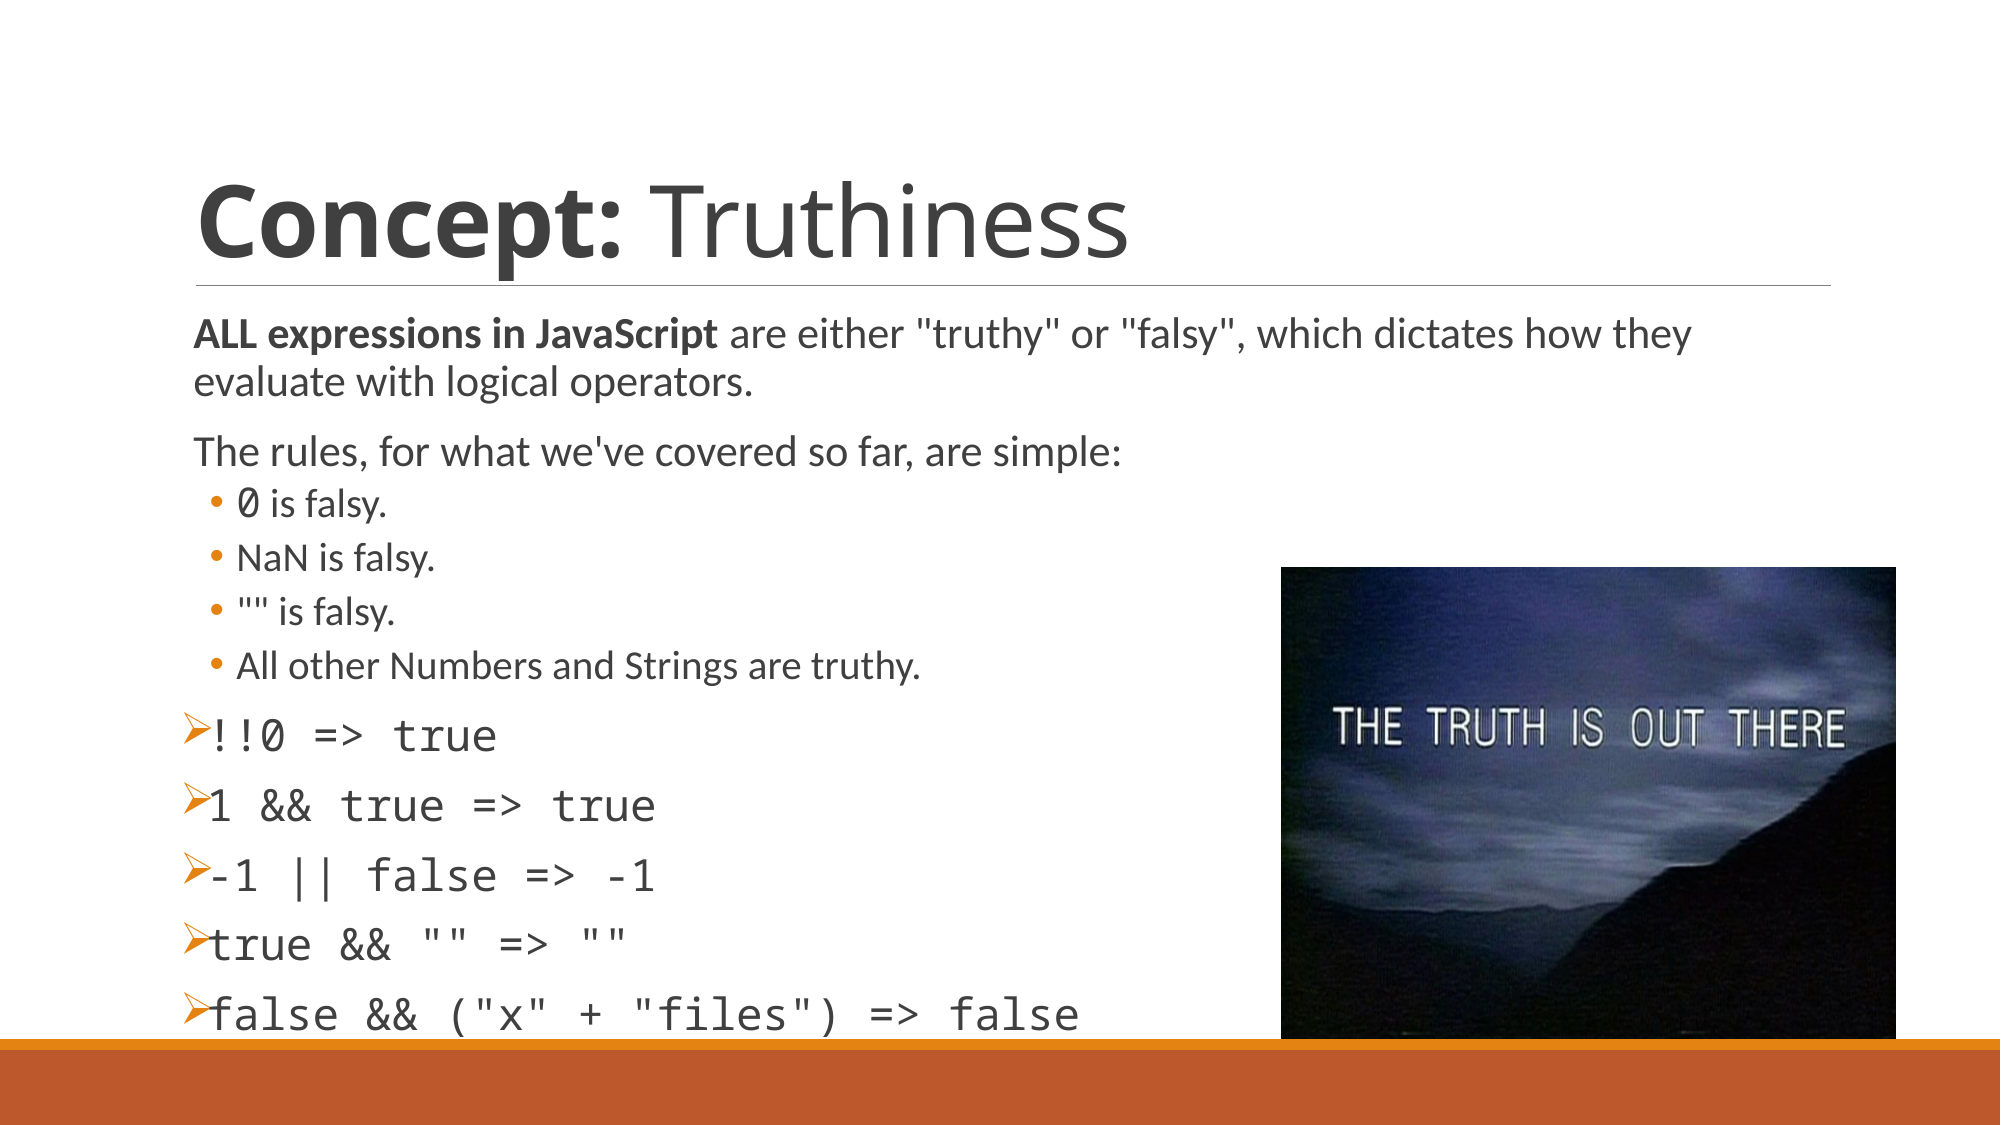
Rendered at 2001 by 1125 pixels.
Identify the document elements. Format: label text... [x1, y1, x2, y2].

title Concept: Truthiness [180, 47, 1830, 285]
picture [1280, 567, 1897, 1040]
list ALL expressions in JavaScript are either "truthy" or "falsy", which dictates how they evaluate with logical operators. The rules, for what we've covered so far, are simple: 0 is falsy. NaN is falsy. "" is falsy. All other Numbers and Strings are truthy. !!0 => true 1 && true => true -1 || false => -1 true && "" => "" false && ("x" + "files") => false [180, 302, 1830, 1053]
